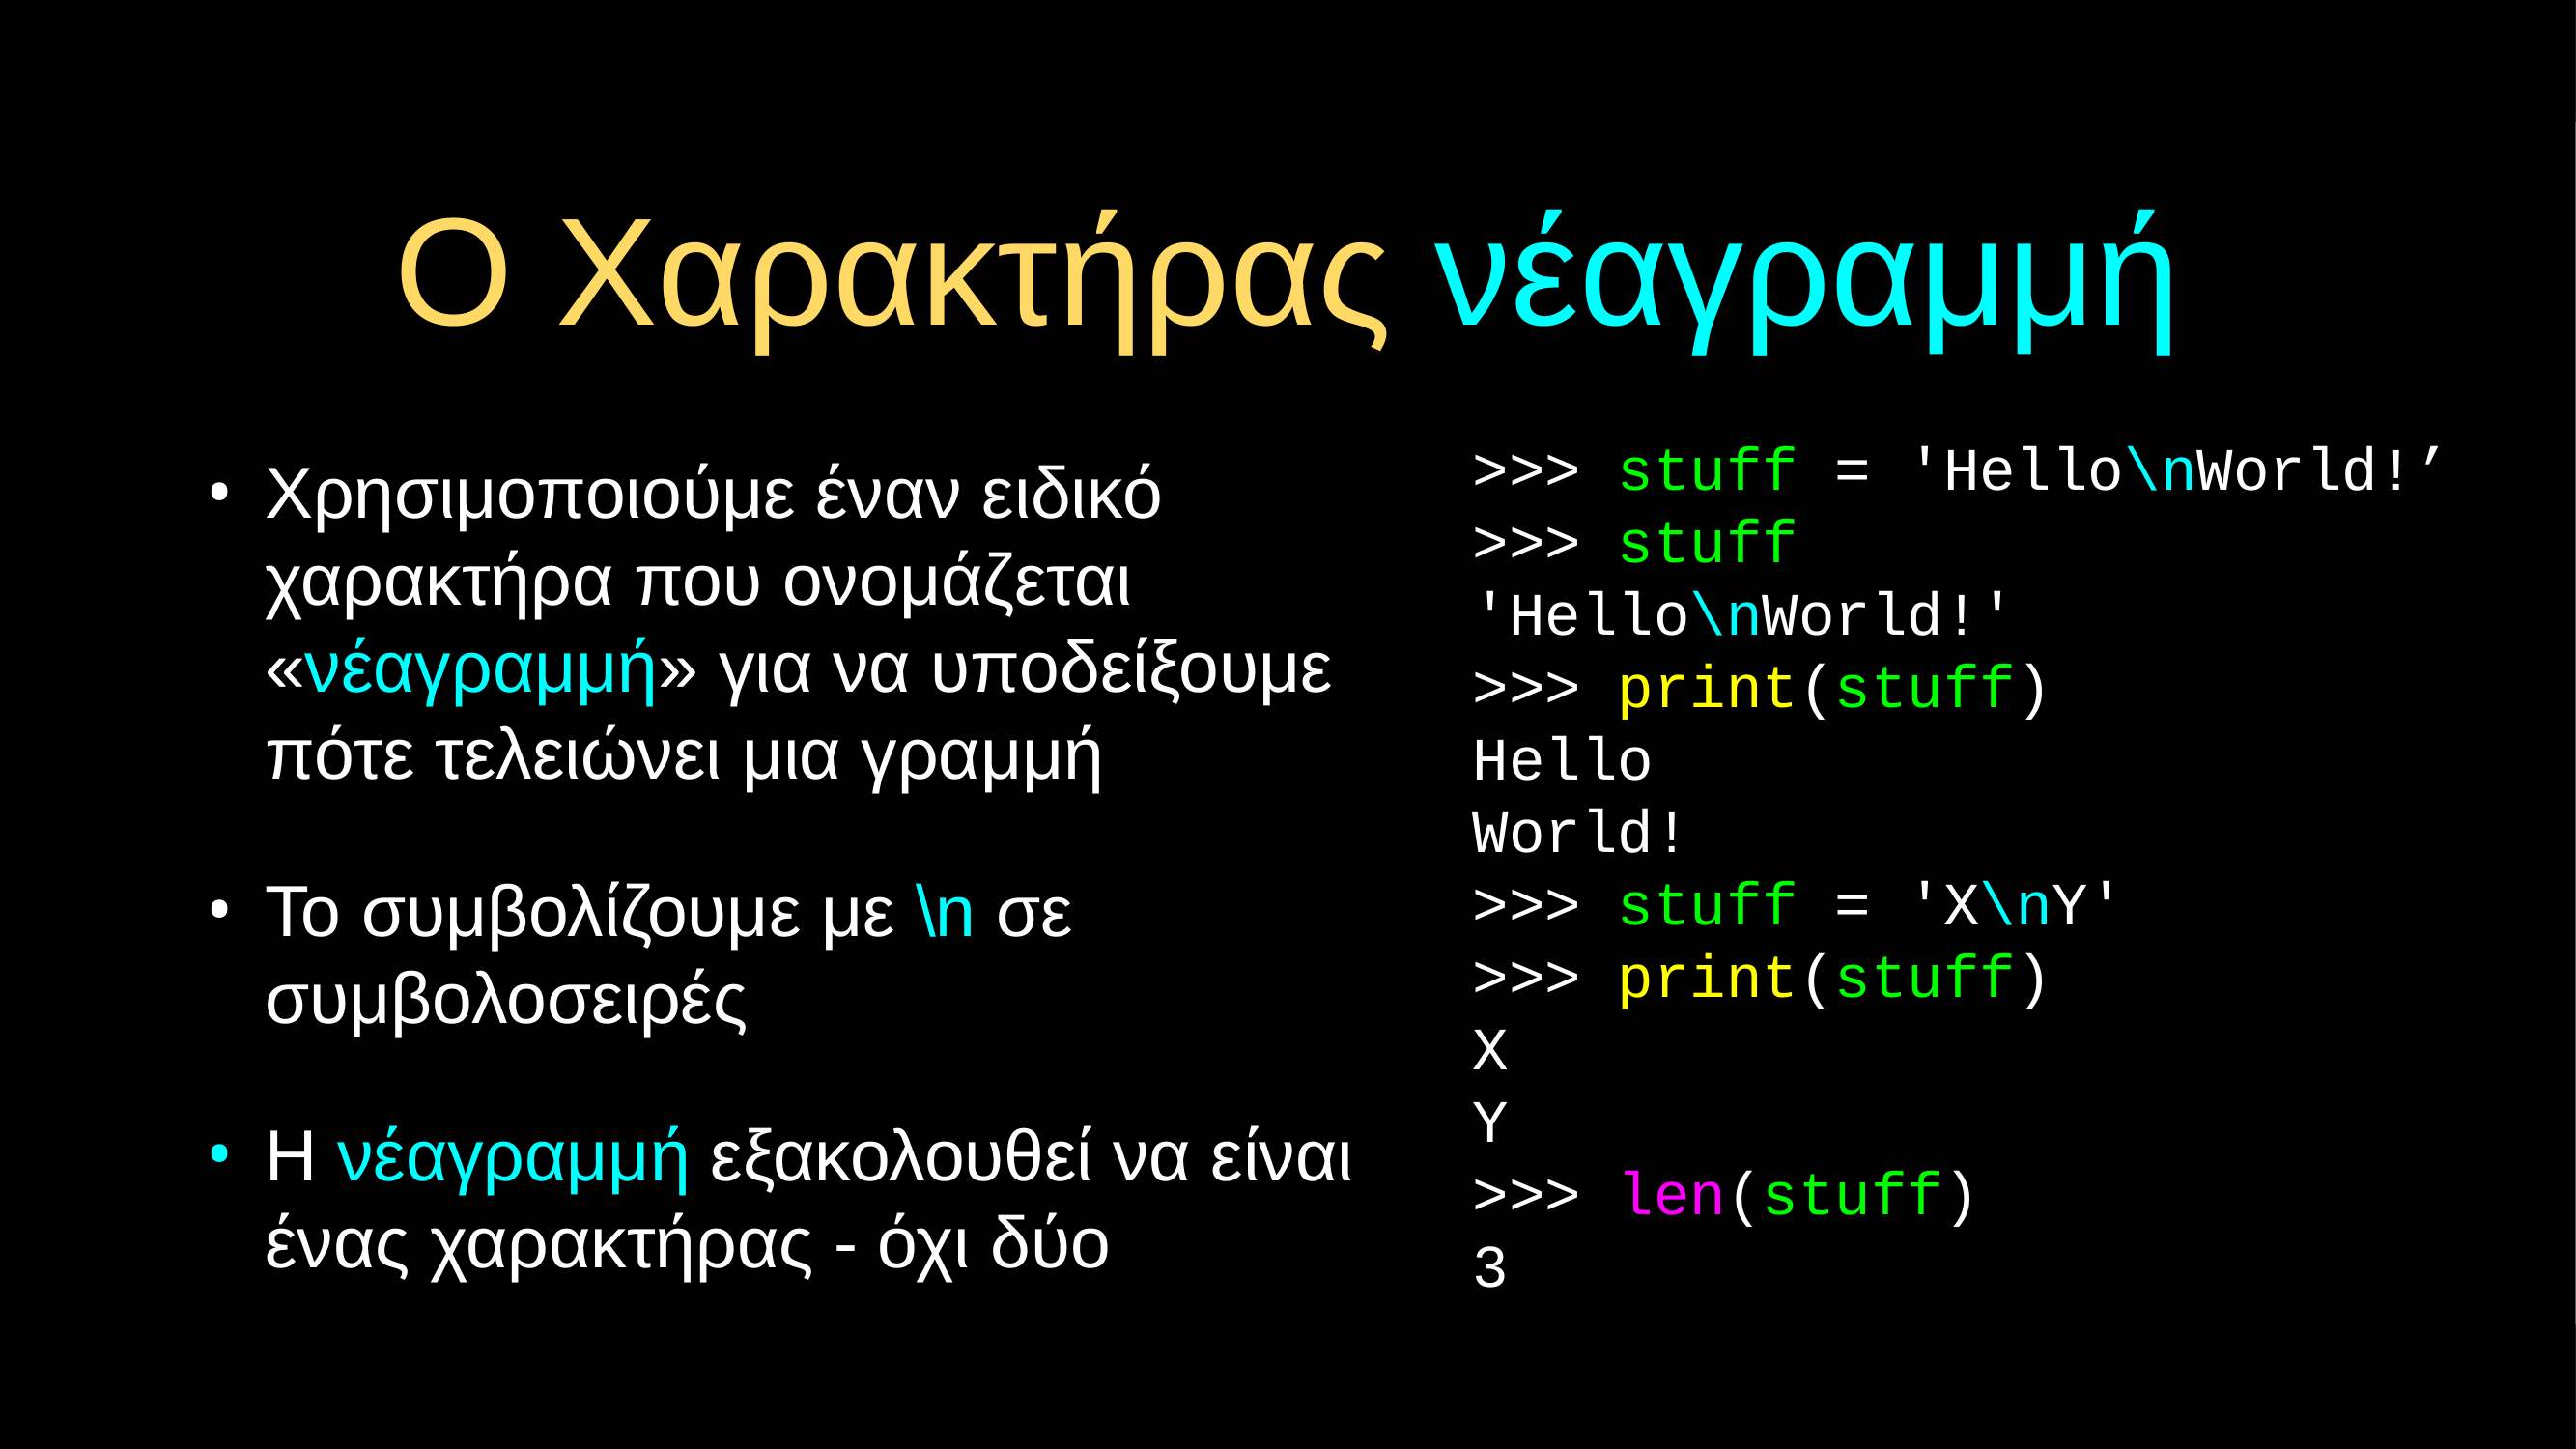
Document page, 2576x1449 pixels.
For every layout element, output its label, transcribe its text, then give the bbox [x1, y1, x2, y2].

title Ο Χαρακτήρας νέαγραμμή [53, 125, 2522, 403]
text_box >>> stuff = 'Hello\nWorld!’ >>> stuff 'Hello\nWorld!' >>> print(stuff) Hello World! >>> stuff = 'X\nY' >>> print(stuff) X Y >>> len(stuff) 3 [1472, 448, 2534, 1281]
list Χρησιμοποιούμε έναν ειδικό χαρακτήρα που ονομάζεται «νέαγραμμή» για να υποδείξουμε πότε τελειώνει μια γραμμή Το συμβολίζουμε με \n σε συμβολοσειρές Η νέαγραμμή εξακολουθεί να είναι ένας χαρακτήρας - όχι δύο [139, 412, 1366, 1317]
